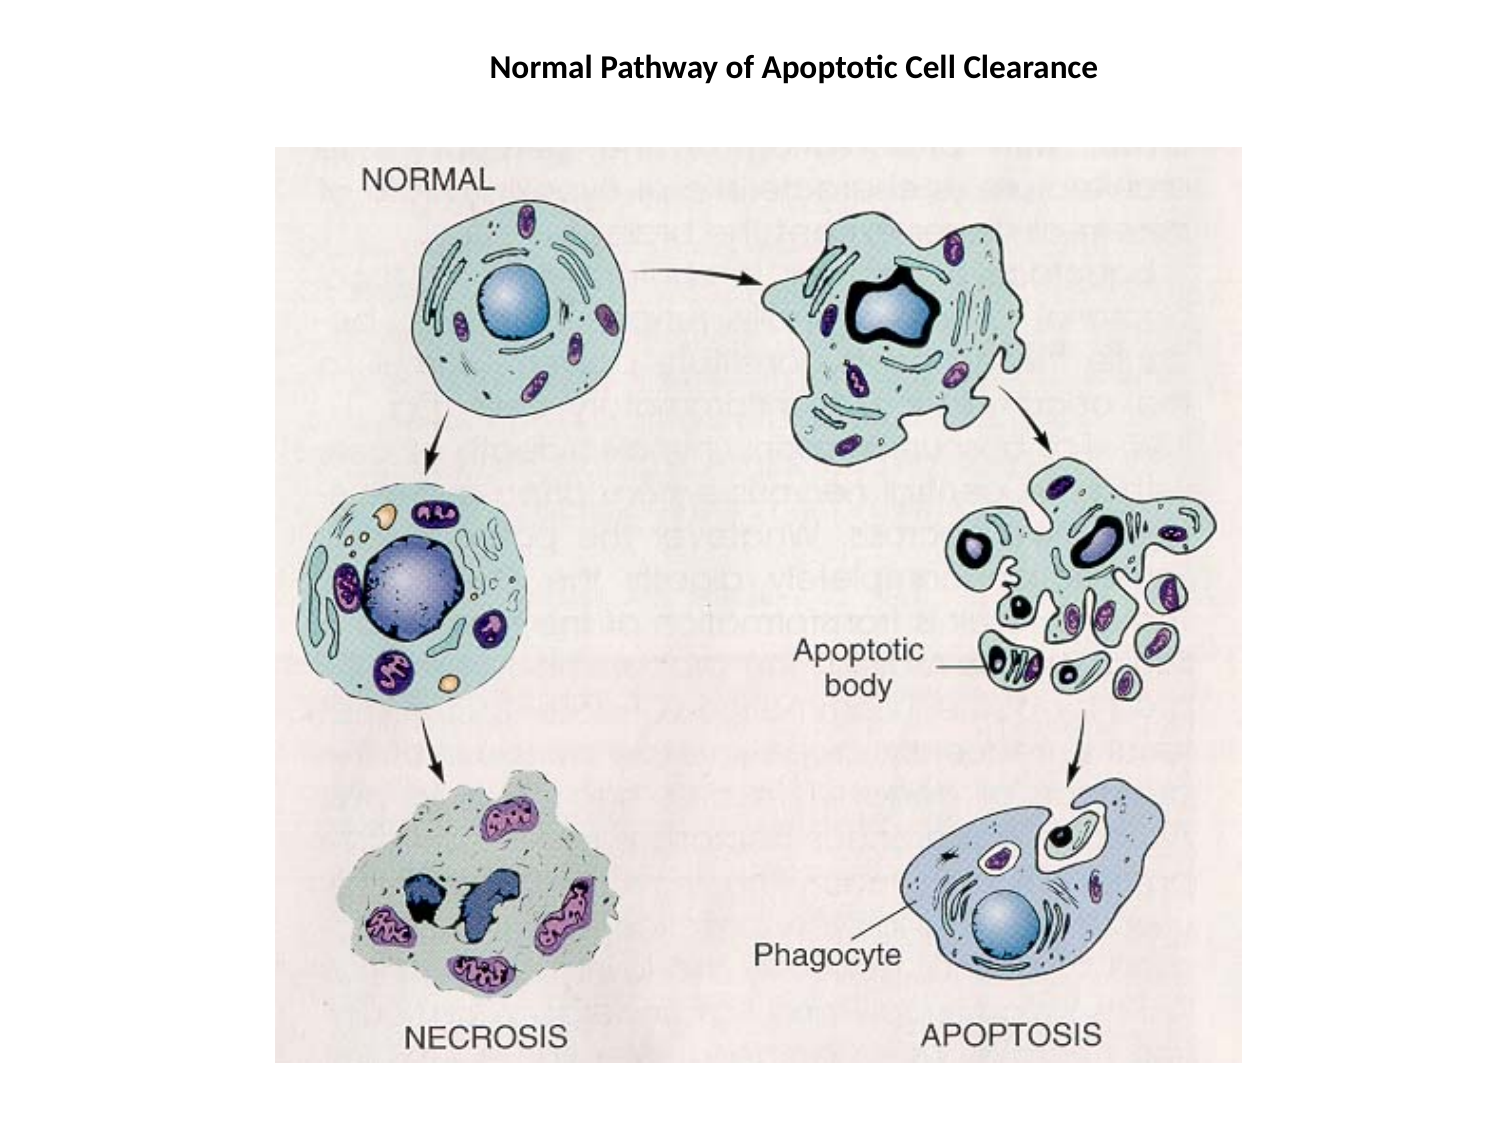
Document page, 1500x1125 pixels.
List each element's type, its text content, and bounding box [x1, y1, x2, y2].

text_box Normal Pathway of Apoptotic Cell Clearance [474, 37, 1138, 93]
picture [274, 147, 1242, 1063]
